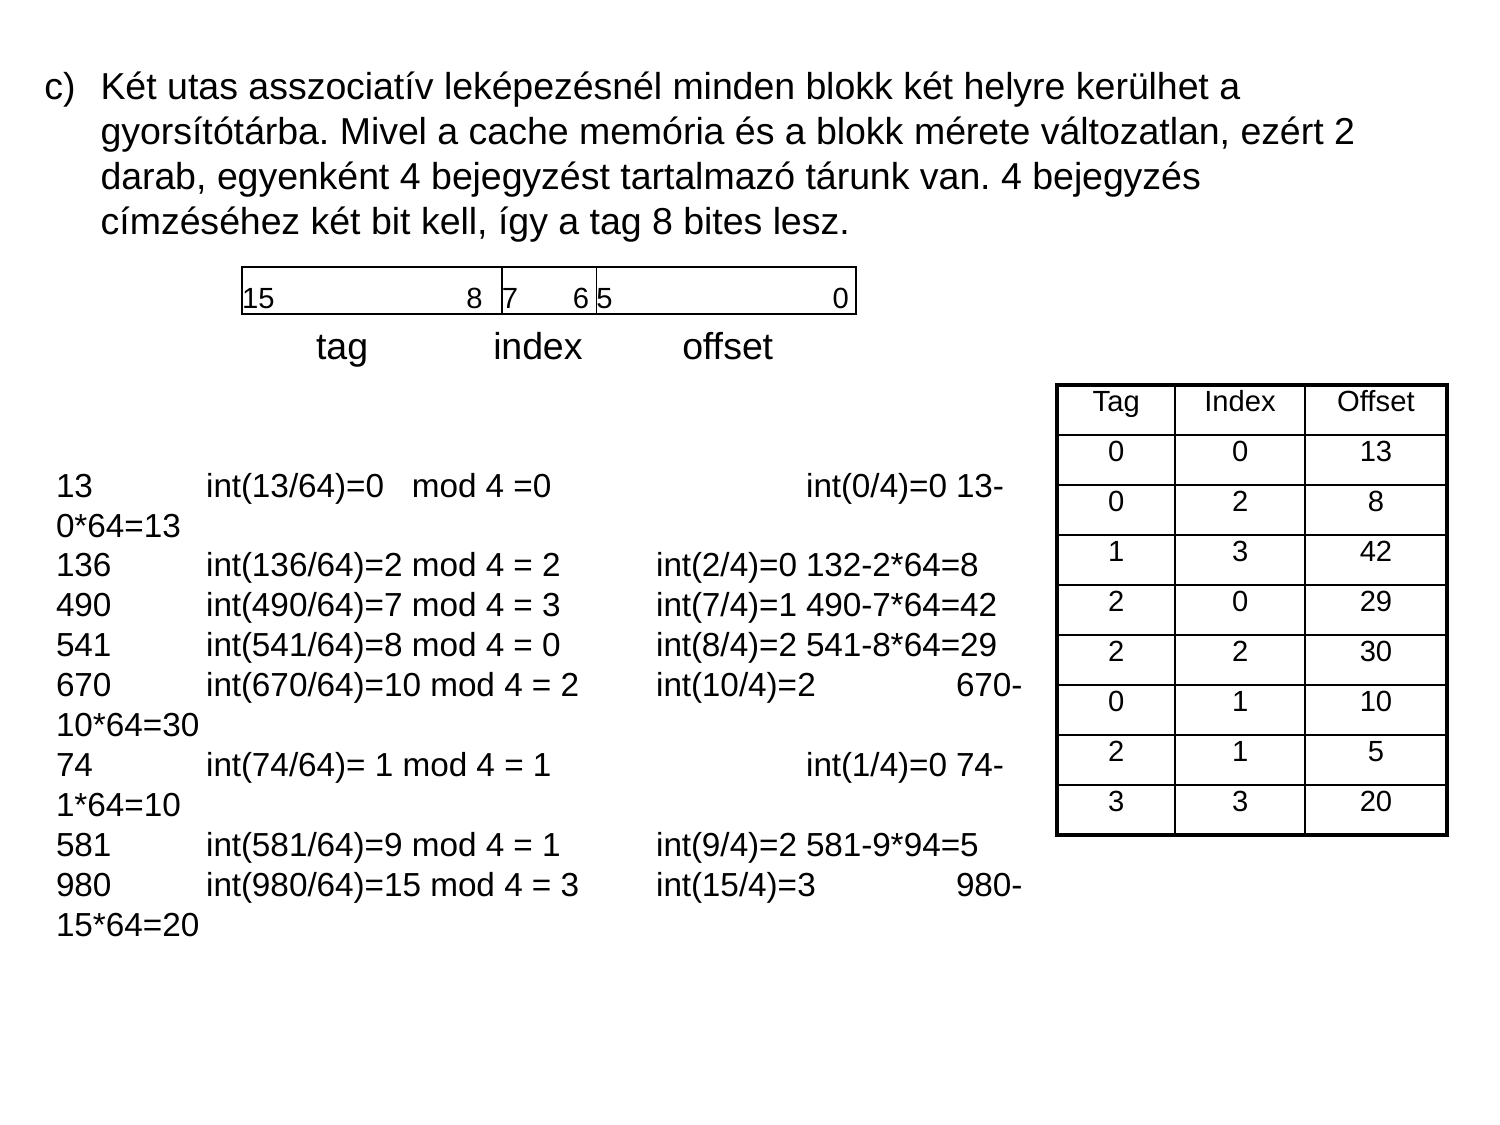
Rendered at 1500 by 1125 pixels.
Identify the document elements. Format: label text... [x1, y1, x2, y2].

table_cell 20 [1306, 786, 1445, 833]
text_box [242, 267, 501, 315]
text_box 7 [506, 278, 526, 314]
text_box Két utas asszociatív leképezésnél minden blokk két helyre kerülhet a gyorsítótárba. Mivel a cache memória és a blokk mérete változatlan, ezért 2 darab, egyenként 4 bejegyzést tartalmazó tárunk van. 4 bejegyzés címzéséhez két bit kell, így a tag 8 bites lesz. [29, 54, 1388, 250]
table_cell 42 [1306, 536, 1445, 584]
table_cell 3 [1059, 786, 1174, 833]
table_cell 0 [1176, 436, 1304, 484]
table_cell 2 [1059, 636, 1174, 684]
table_cell 0 [1059, 436, 1174, 484]
table_cell 1 [1059, 536, 1174, 584]
text_box 5 [601, 278, 620, 314]
text_box tag [301, 314, 396, 375]
table_cell 30 [1306, 636, 1445, 684]
table_cell 2 [1059, 736, 1174, 784]
text_box offset [667, 314, 810, 375]
table_cell 10 [1306, 686, 1445, 734]
table_cell 1 [1176, 736, 1304, 784]
text_box [503, 267, 596, 314]
table_cell 2 [1176, 486, 1304, 534]
text_box index [478, 314, 609, 375]
table_cell 2 [1059, 586, 1174, 634]
table_cell 8 [1306, 486, 1445, 534]
table_cell 2 [1176, 636, 1304, 684]
table_cell 0 [1176, 586, 1304, 634]
table_header Offset [1306, 387, 1445, 434]
table_cell 5 [1306, 736, 1445, 784]
text_box [597, 267, 857, 315]
table_cell 0 [1059, 686, 1174, 734]
table_cell 3 [1176, 786, 1304, 833]
table_header Index [1176, 387, 1304, 434]
table_cell 29 [1306, 586, 1445, 634]
text_box 8 [466, 278, 491, 314]
table_cell 3 [1176, 536, 1304, 584]
table_header Tag [1059, 387, 1174, 434]
text_box 13 int(13/64)=0 mod 4 =0 int(0/4)=0 13-0*64=13 136 int(136/64)=2 mod 4 = 2 int(2/4)=0 132-2*64=8 490 int(490/64)=7 mod 4 = 3 int(7/4)=1 490-7*64=42 541 int(541/64)=8 mod 4 = 0 int(8/4)=2 541-8*64=29 670 int(670/64)=10 mod 4 = 2 int(10/4)=2 670-10*64=30 74 int(74/64)= 1 mod 4 = 1 int(1/4)=0 74-1*64=10 581 int(581/64)=9 mod 4 = 1 int(9/4)=2 581-9*94=5 980 int(980/64)=15 mod 4 = 3 int(15/4)=3 980-15*64=20 [41, 456, 1046, 793]
table_cell 1 [1176, 686, 1304, 734]
text_box 15 [242, 278, 290, 314]
text_box 0 [832, 278, 857, 314]
table_cell 13 [1306, 436, 1445, 484]
table_cell 0 [1059, 486, 1174, 534]
text_box 6 [572, 278, 591, 314]
